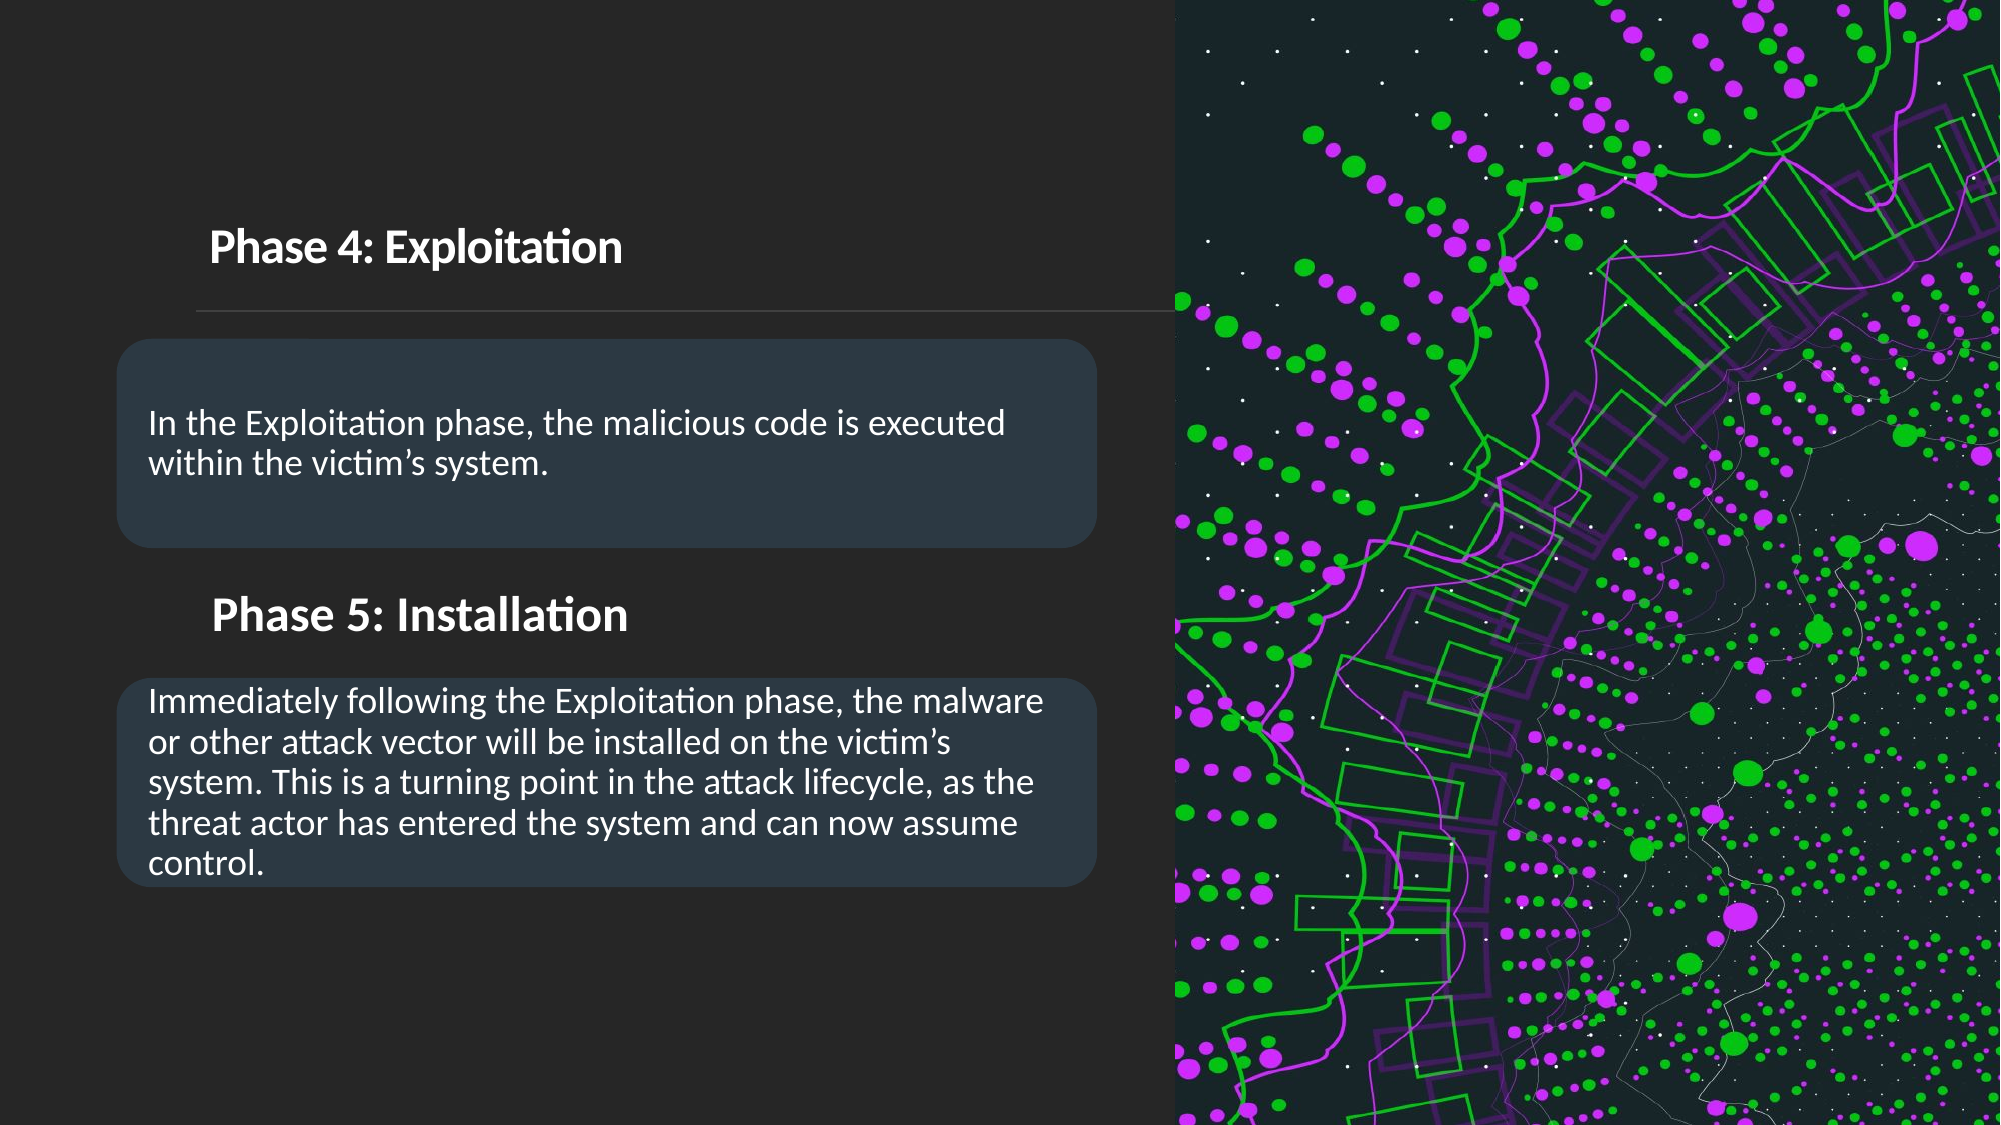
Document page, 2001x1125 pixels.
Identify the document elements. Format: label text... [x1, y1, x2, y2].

title Phase 4: Exploitation [194, 169, 1171, 444]
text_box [116, 338, 1098, 888]
picture [1174, 0, 2000, 1125]
